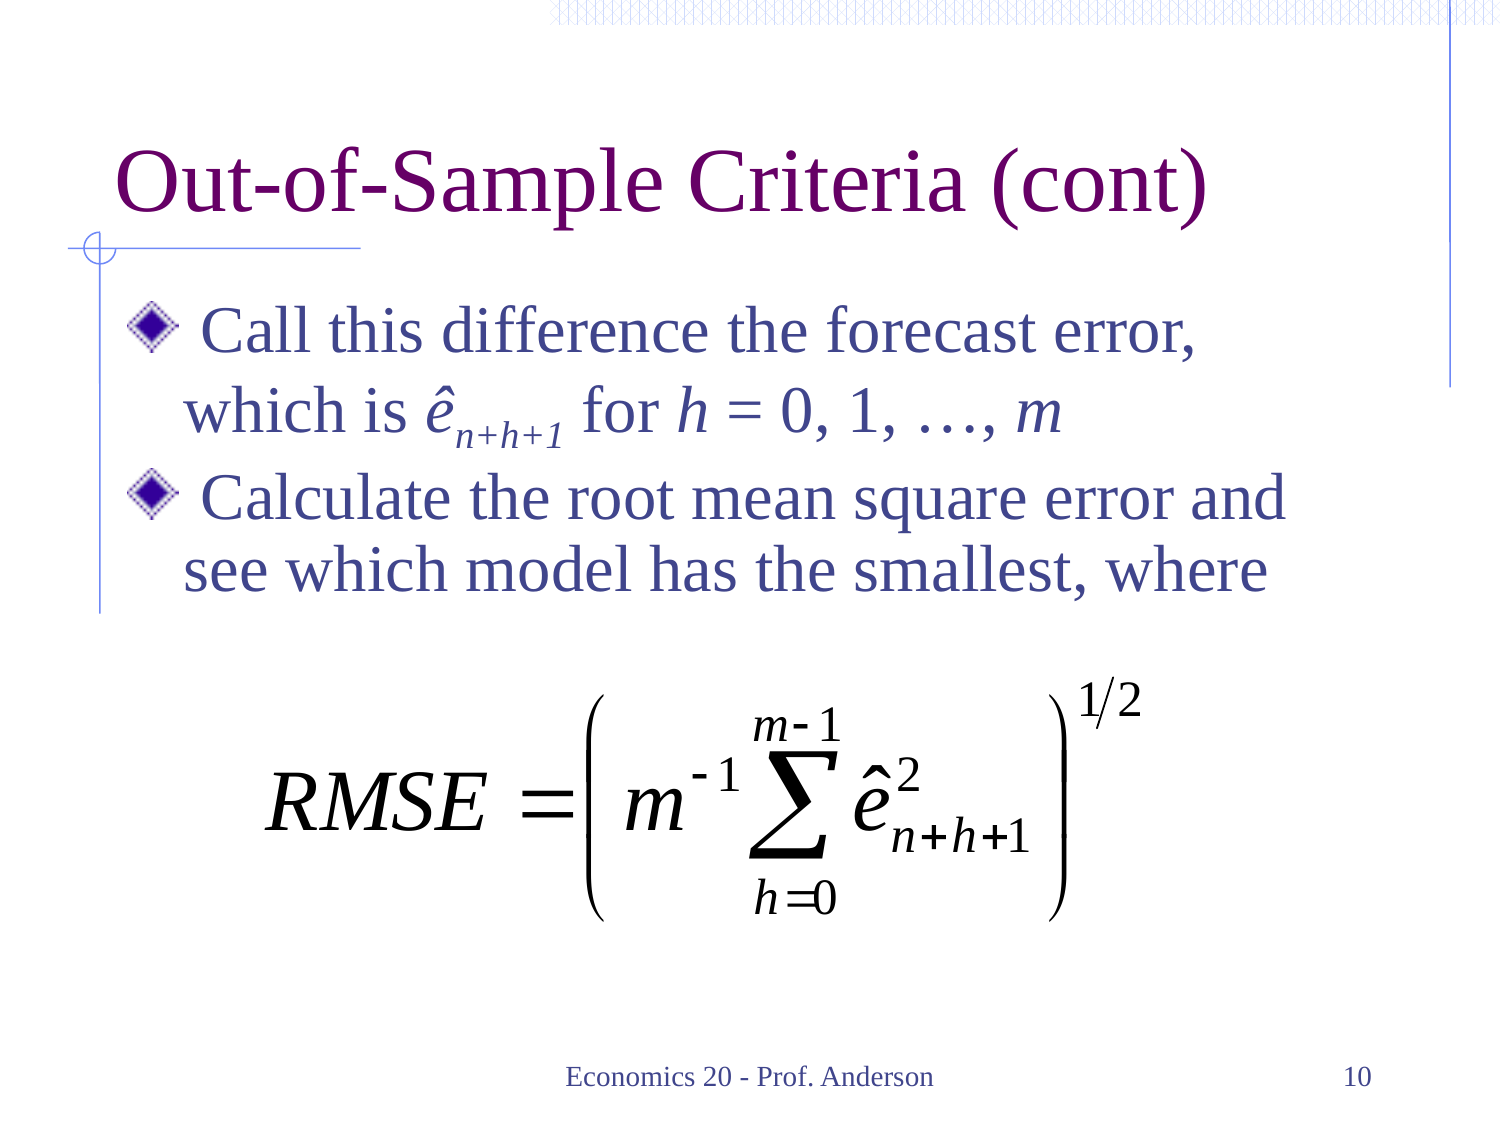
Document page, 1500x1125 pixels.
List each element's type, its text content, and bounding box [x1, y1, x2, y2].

picture [127, 301, 179, 353]
picture [127, 468, 179, 520]
slide_number 10 [1074, 1025, 1388, 1100]
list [249, 662, 1156, 940]
list Call this difference the forecast error, which is ên+h+1 for h = 0, 1, …, m Calculate the root mean square error and see which model has the smallest, where [112, 287, 1388, 638]
footer Economics 20 - Prof. Anderson [512, 1025, 988, 1100]
title Out-of-Sample Criteria (cont) [99, 50, 1375, 238]
